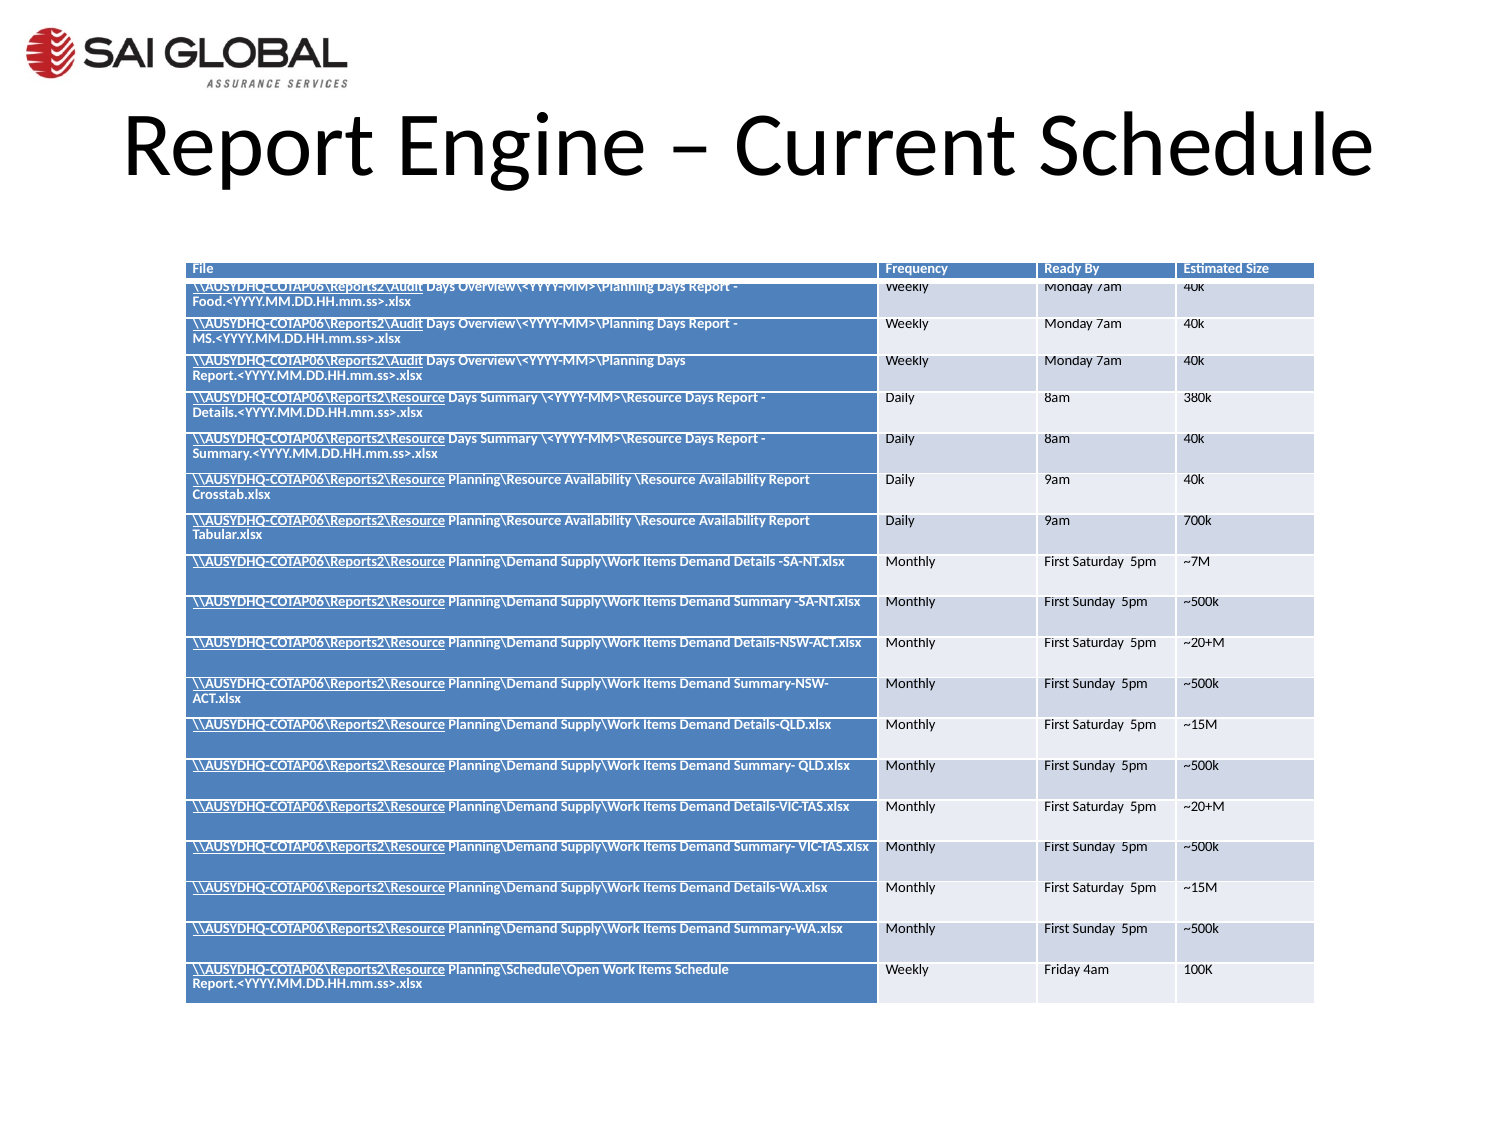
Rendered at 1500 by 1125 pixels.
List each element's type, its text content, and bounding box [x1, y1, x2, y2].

table_cell \\AUSYDHQ-COTAP06\Reports2\Audit Days Overview\<YYYY-MM>\Planning Days Report - Food.<YYYY.MM.DD.HH.mm.ss>.xlsx [186, 284, 877, 317]
table_cell First Saturday 5pm [1038, 719, 1175, 758]
table_cell ~15M [1177, 719, 1314, 758]
table_cell Monday 7am [1038, 284, 1175, 317]
table_cell ~500k [1177, 597, 1314, 636]
table_cell Weekly [879, 964, 1036, 1003]
table_cell \\AUSYDHQ-COTAP06\Reports2\Audit Days Overview\<YYYY-MM>\Planning Days Report - MS.<YYYY.MM.DD.HH.mm.ss>.xlsx [186, 319, 877, 354]
table_cell \\AUSYDHQ-COTAP06\Reports2\Resource Planning\Demand Supply\Work Items Demand Details -SA-NT.xlsx [186, 556, 877, 595]
table_cell 100K [1177, 964, 1314, 1003]
table_cell Daily [879, 434, 1036, 473]
table_cell \\AUSYDHQ-COTAP06\Reports2\Resource Planning\Demand Supply\Work Items Demand Summary- QLD.xlsx [186, 760, 877, 799]
table_cell First Sunday 5pm [1038, 842, 1175, 881]
table_cell Daily [879, 393, 1036, 432]
table_cell \\AUSYDHQ-COTAP06\Reports2\Resource Planning\Demand Supply\Work Items Demand Summary-WA.xlsx [186, 923, 877, 962]
table_cell 40k [1177, 356, 1314, 391]
table_cell Monthly [879, 597, 1036, 636]
table_cell Friday 4am [1038, 964, 1175, 1003]
table_cell \\AUSYDHQ-COTAP06\Reports2\Resource Planning\Demand Supply\Work Items Demand Details-NSW-ACT.xlsx [186, 638, 877, 677]
table_cell ~500k [1177, 842, 1314, 881]
table_cell \\AUSYDHQ-COTAP06\Reports2\Resource Planning\Demand Supply\Work Items Demand Summary-NSW-ACT.xlsx [186, 678, 877, 717]
table_cell 380k [1177, 393, 1314, 432]
table_cell \\AUSYDHQ-COTAP06\Reports2\Resource Days Summary \<YYYY-MM>\Resource Days Report - Details.<YYYY.MM.DD.HH.mm.ss>.xlsx [186, 393, 877, 432]
table_header Estimated Size [1177, 263, 1314, 278]
table_cell ~500k [1177, 923, 1314, 962]
table_cell 40k [1177, 434, 1314, 473]
table_cell Monthly [879, 638, 1036, 677]
table_cell Monday 7am [1038, 356, 1175, 391]
table_cell Monthly [879, 719, 1036, 758]
table_cell \\AUSYDHQ-COTAP06\Reports2\Resource Days Summary \<YYYY-MM>\Resource Days Report - Summary.<YYYY.MM.DD.HH.mm.ss>.xlsx [186, 434, 877, 473]
table_cell \\AUSYDHQ-COTAP06\Reports2\Resource Planning\Demand Supply\Work Items Demand Summary- VIC-TAS.xlsx [186, 842, 877, 881]
table_cell First Sunday 5pm [1038, 597, 1175, 636]
table_cell \\AUSYDHQ-COTAP06\Reports2\Resource Planning\Demand Supply\Work Items Demand Details-WA.xlsx [186, 882, 877, 921]
table_cell Monthly [879, 556, 1036, 595]
table_header Frequency [879, 263, 1036, 278]
table_header Ready By [1038, 263, 1175, 278]
table_cell Weekly [879, 284, 1036, 317]
table_cell \\AUSYDHQ-COTAP06\Reports2\Resource Planning\Resource Availability \Resource Availability Report Crosstab.xlsx [186, 474, 877, 513]
table_cell 40k [1177, 319, 1314, 354]
table_cell 40k [1177, 474, 1314, 513]
table_cell \\AUSYDHQ-COTAP06\Reports2\Resource Planning\Schedule\Open Work Items Schedule Report.<YYYY.MM.DD.HH.mm.ss>.xlsx [186, 964, 877, 1003]
table_cell \\AUSYDHQ-COTAP06\Reports2\Resource Planning\Resource Availability \Resource Availability Report Tabular.xlsx [186, 515, 877, 554]
table_cell Daily [879, 474, 1036, 513]
table_cell 9am [1038, 515, 1175, 554]
table_cell \\AUSYDHQ-COTAP06\Reports2\Audit Days Overview\<YYYY-MM>\Planning Days Report.<YYYY.MM.DD.HH.mm.ss>.xlsx [186, 356, 877, 391]
table_cell First Sunday 5pm [1038, 923, 1175, 962]
table_cell 700k [1177, 515, 1314, 554]
table_cell ~7M [1177, 556, 1314, 595]
table_cell Monthly [879, 801, 1036, 840]
table_cell 8am [1038, 434, 1175, 473]
table_cell 8am [1038, 393, 1175, 432]
table_cell \\AUSYDHQ-COTAP06\Reports2\Resource Planning\Demand Supply\Work Items Demand Summary -SA-NT.xlsx [186, 597, 877, 636]
table_cell Weekly [879, 356, 1036, 391]
table_cell 9am [1038, 474, 1175, 513]
table_cell \\AUSYDHQ-COTAP06\Reports2\Resource Planning\Demand Supply\Work Items Demand Details-VIC-TAS.xlsx [186, 801, 877, 840]
table_cell ~20+M [1177, 801, 1314, 840]
title Report Engine – Current Schedule [75, 45, 1425, 233]
table_cell 40k [1177, 284, 1314, 317]
table_cell First Saturday 5pm [1038, 638, 1175, 677]
table_cell First Saturday 5pm [1038, 801, 1175, 840]
table_cell First Sunday 5pm [1038, 760, 1175, 799]
table_cell Daily [879, 515, 1036, 554]
table_cell First Saturday 5pm [1038, 882, 1175, 921]
table_cell ~500k [1177, 760, 1314, 799]
table_cell ~20+M [1177, 638, 1314, 677]
table_cell First Saturday 5pm [1038, 556, 1175, 595]
table_cell ~15M [1177, 882, 1314, 921]
table_cell Weekly [879, 319, 1036, 354]
picture [17, 18, 356, 96]
table_header File [186, 263, 877, 278]
table_cell \\AUSYDHQ-COTAP06\Reports2\Resource Planning\Demand Supply\Work Items Demand Details-QLD.xlsx [186, 719, 877, 758]
table_cell First Sunday 5pm [1038, 678, 1175, 717]
table_cell Monthly [879, 678, 1036, 717]
table_cell Monthly [879, 882, 1036, 921]
table_cell Monthly [879, 923, 1036, 962]
table_cell Monday 7am [1038, 319, 1175, 354]
table_cell Monthly [879, 842, 1036, 881]
table_cell ~500k [1177, 678, 1314, 717]
table_cell Monthly [879, 760, 1036, 799]
